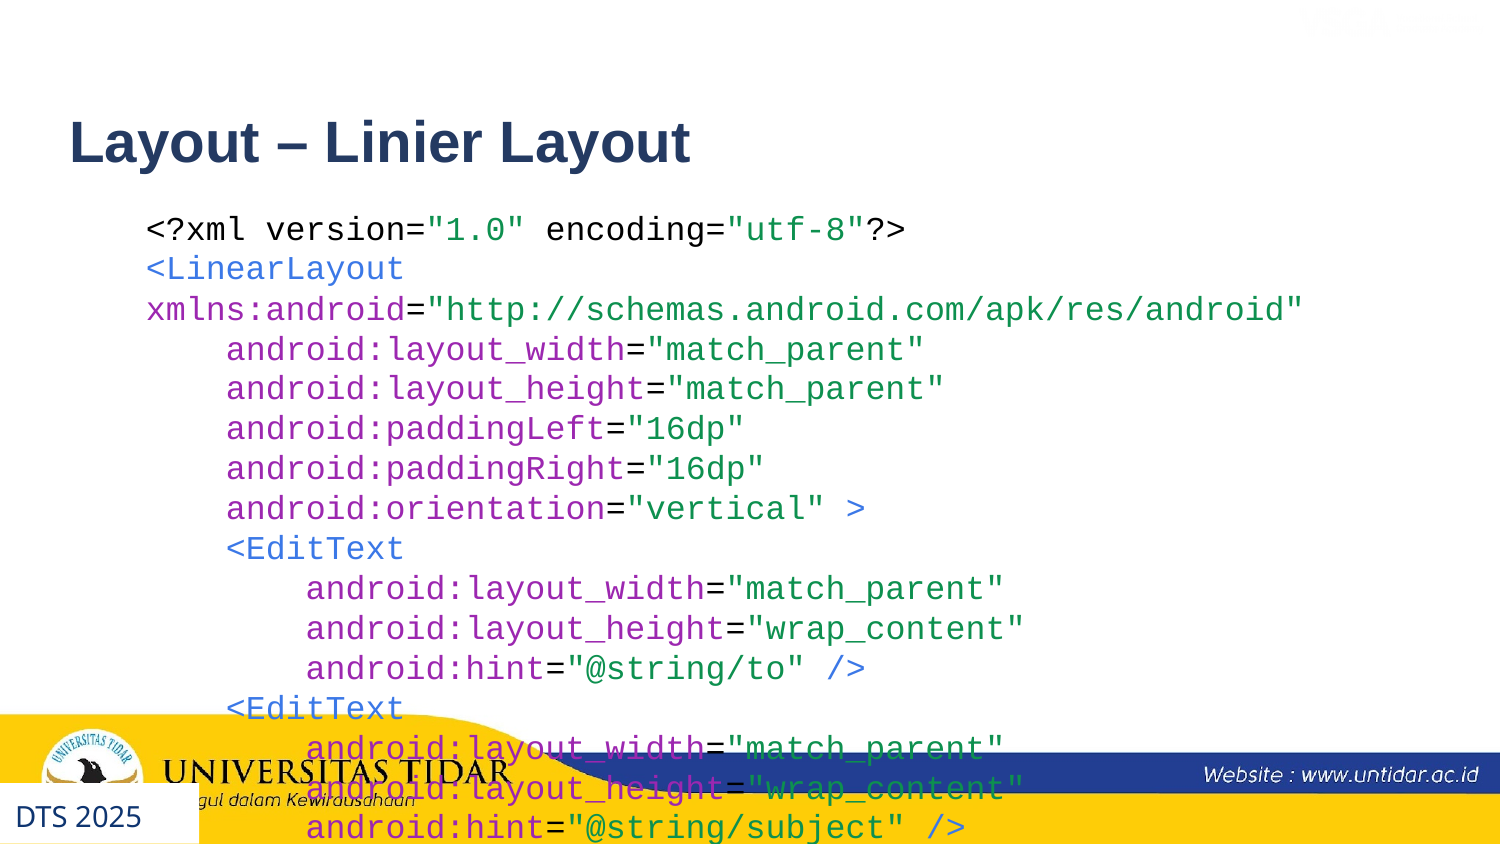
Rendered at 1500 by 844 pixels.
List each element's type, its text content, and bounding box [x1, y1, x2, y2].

picture [0, 0, 1500, 844]
text_box Layout – Linier Layout [54, 96, 982, 182]
text_box DTS 2025 [0, 783, 200, 844]
text_box <?xml version="1.0" encoding="utf-8"?> <LinearLayout xmlns:android="http://schemas.android.com/apk/res/android" android:layout_width="match_parent" android:layout_height="match_parent" android:paddingLeft="16dp" android:paddingRight="16dp" android:orientation="vertical" > <EditText android:layout_width="match_parent" android:layout_height="wrap_content" android:hint="@string/to" /> <EditText android:layout_width="match_parent" android:layout_height="wrap_content" android:hint="@string/subject" /> [55, 199, 1445, 844]
